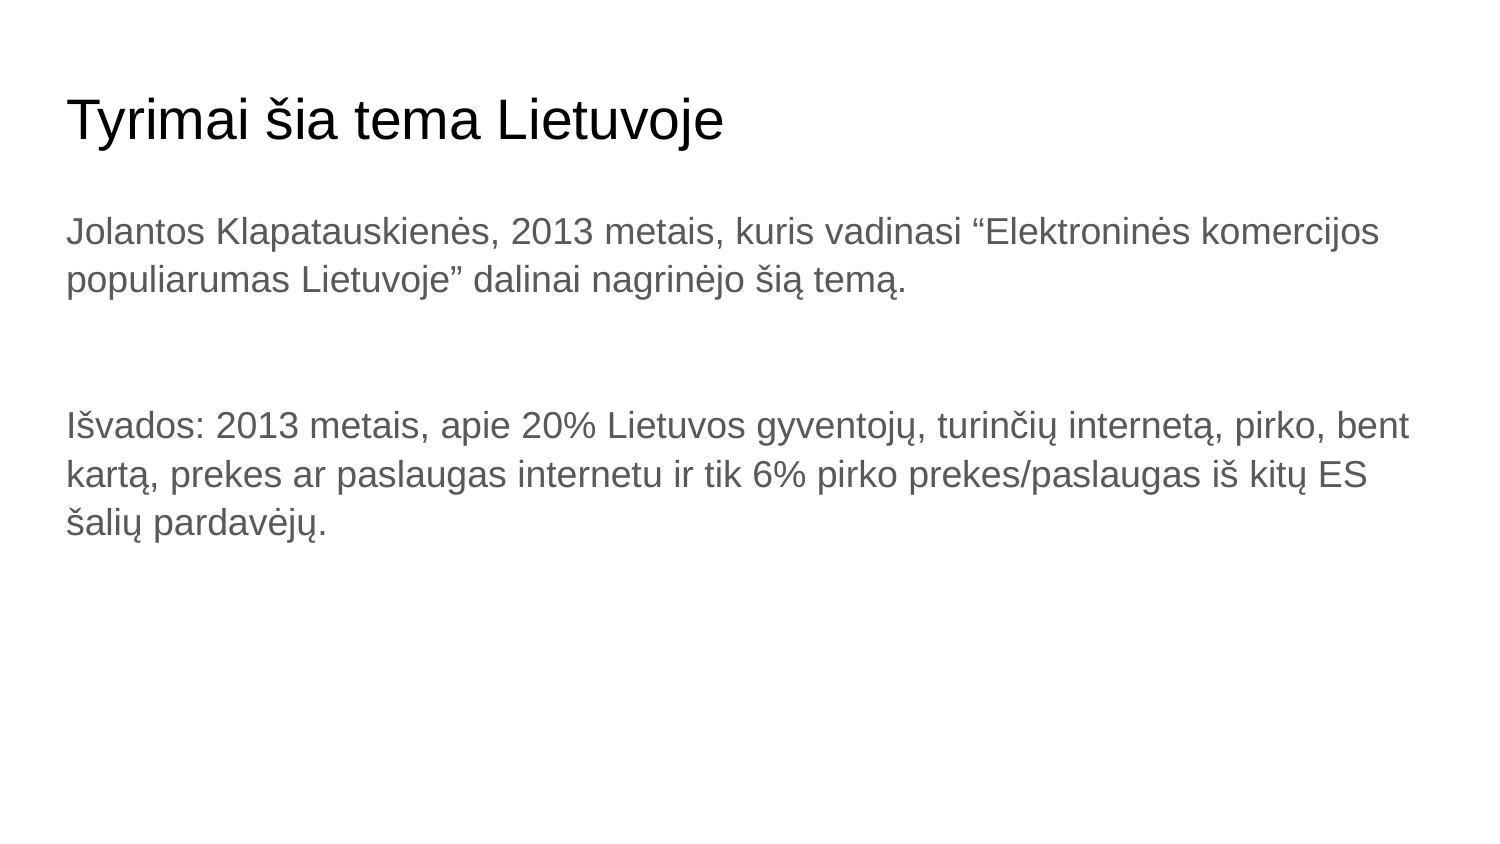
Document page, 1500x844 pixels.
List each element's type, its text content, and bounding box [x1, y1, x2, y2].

title Tyrimai šia tema Lietuvoje [51, 72, 1449, 167]
list Jolantos Klapatauskienės, 2013 metais, kuris vadinasi “Elektroninės komercijos populiarumas Lietuvoje” dalinai nagrinėjo šią temą. Išvados: 2013 metais, apie 20% Lietuvos gyventojų, turinčių internetą, pirko, bent kartą, prekes ar paslaugas internetu ir tik 6% pirko prekes/paslaugas iš kitų ES šalių pardavėjų. [51, 189, 1449, 750]
